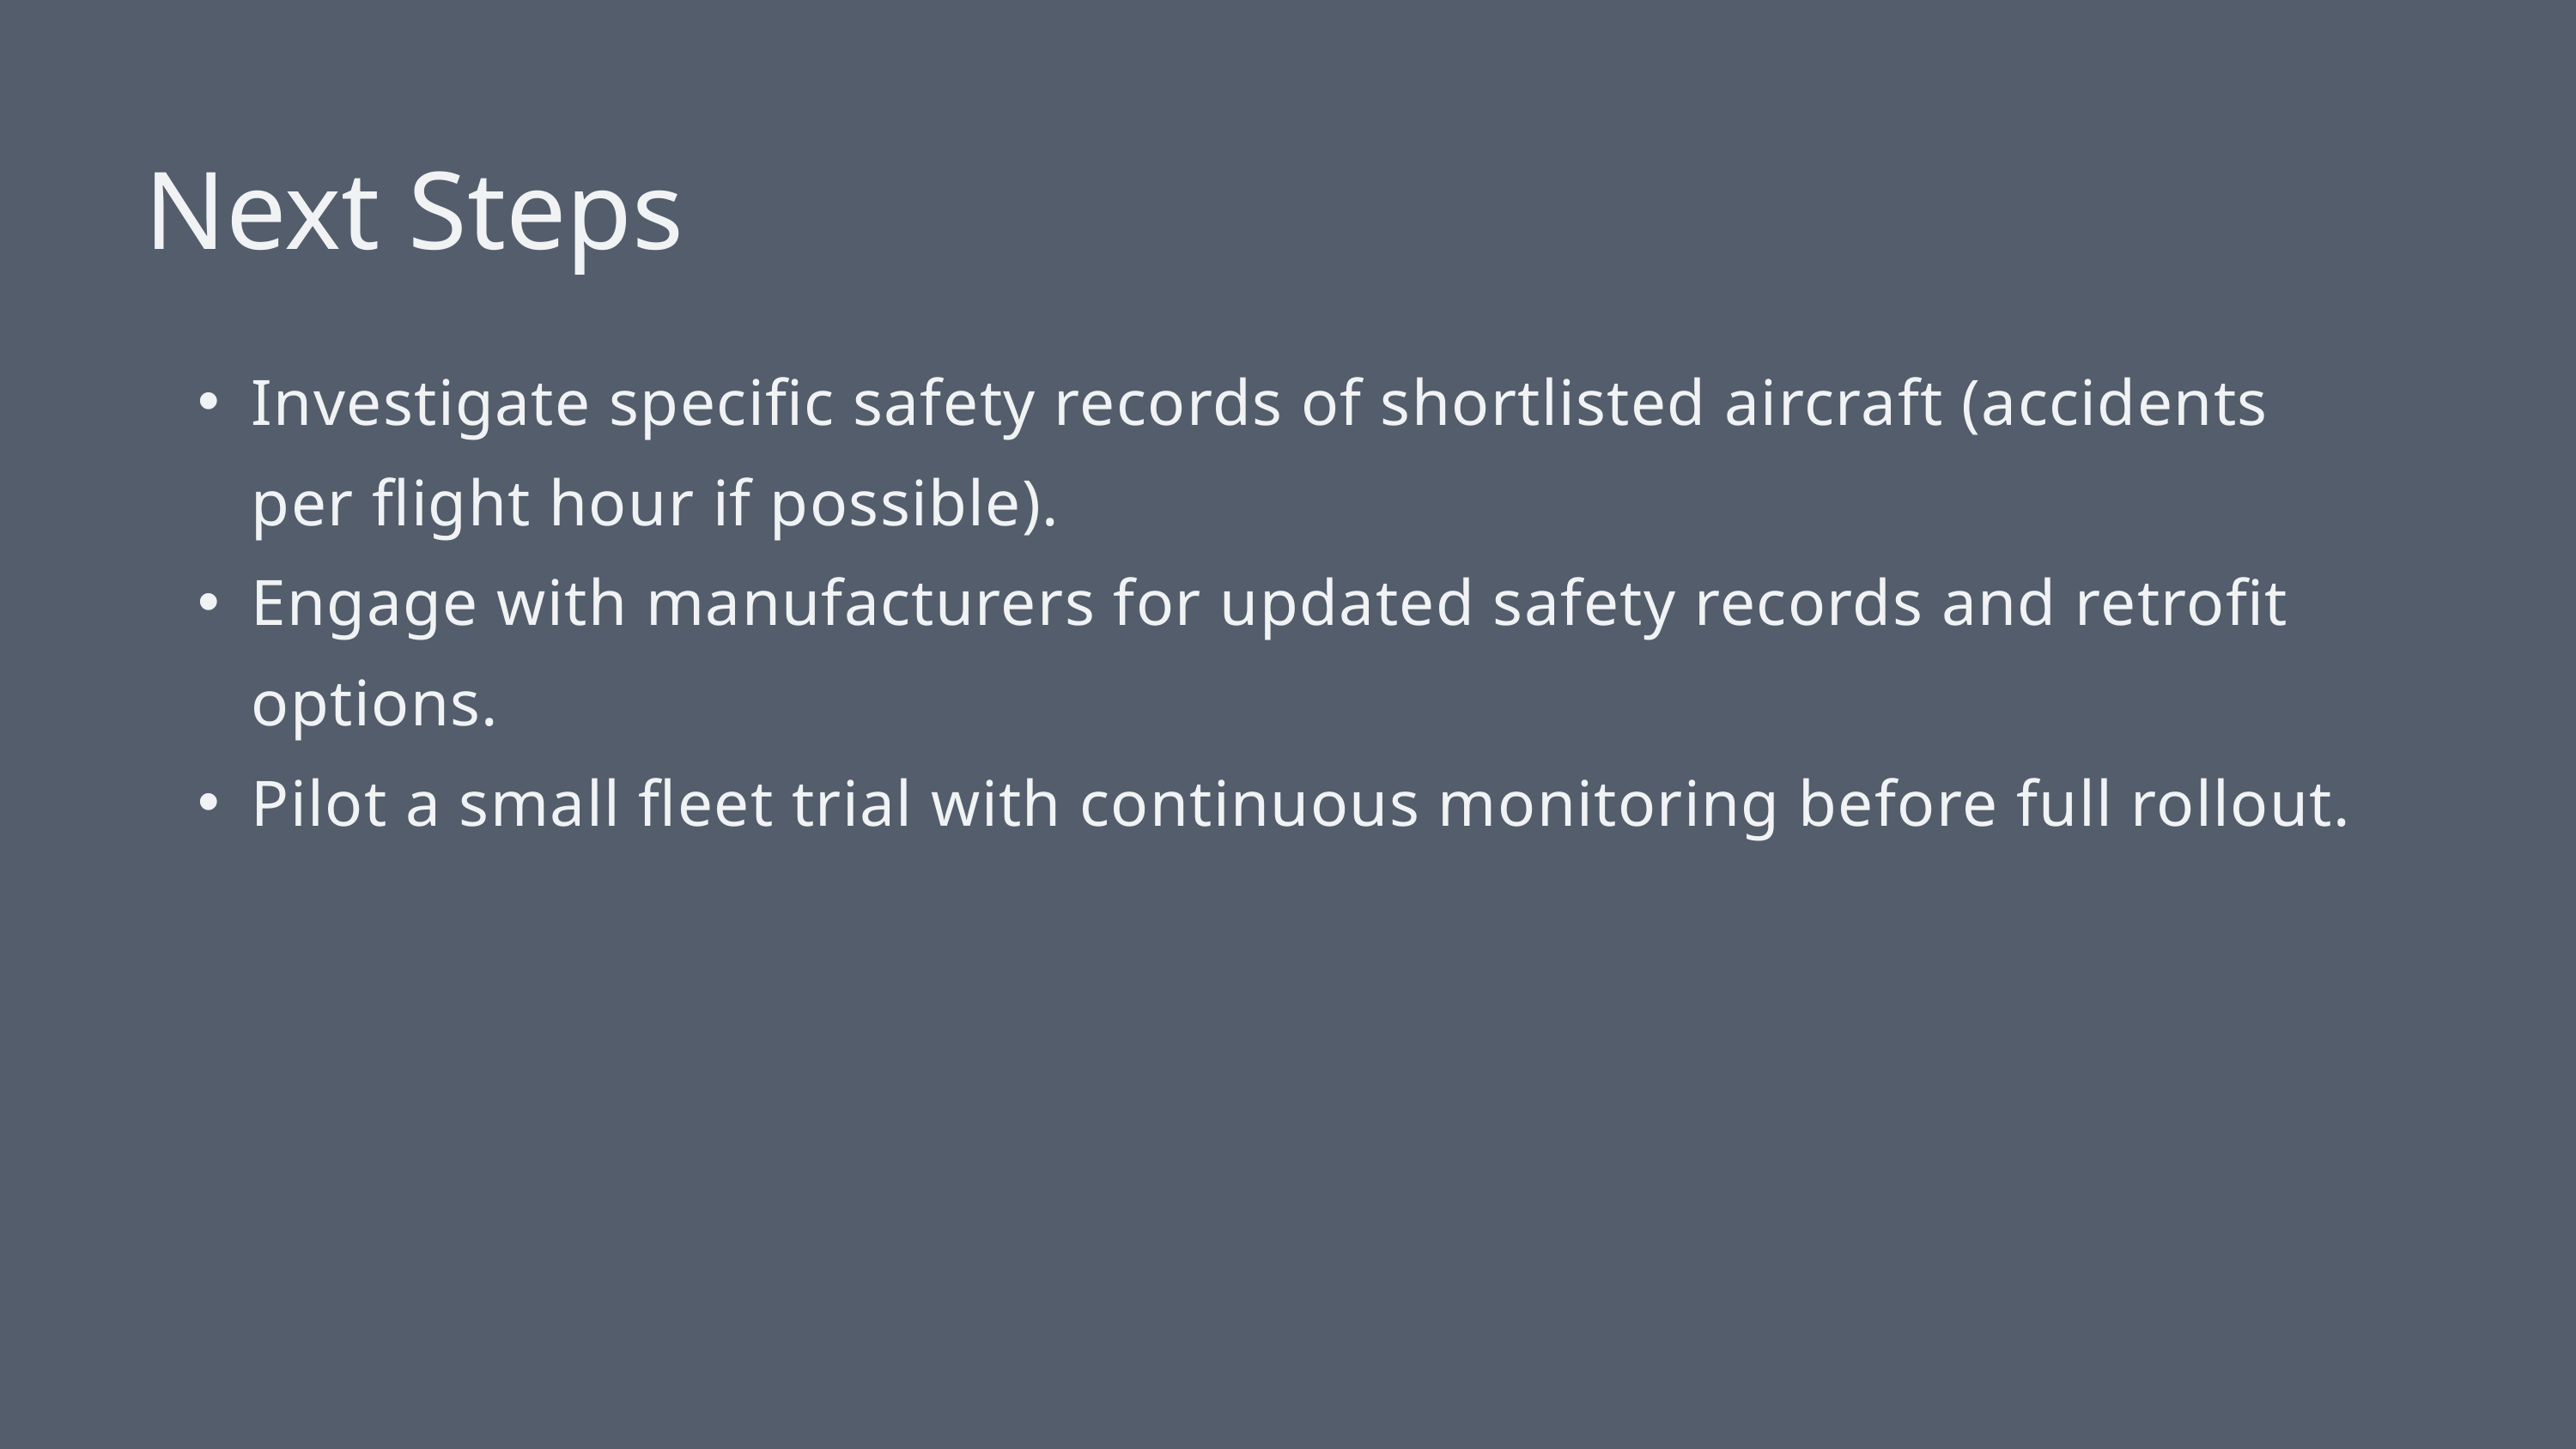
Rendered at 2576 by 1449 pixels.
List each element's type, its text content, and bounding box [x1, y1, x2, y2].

text_box Next Steps [144, 142, 1901, 271]
text_box Investigate specific safety records of shortlisted aircraft (accidents per flight hour if possible). Engage with manufacturers for updated safety records and retrofit options. Pilot a small fleet trial with continuous monitoring before full rollout. [144, 337, 2376, 939]
